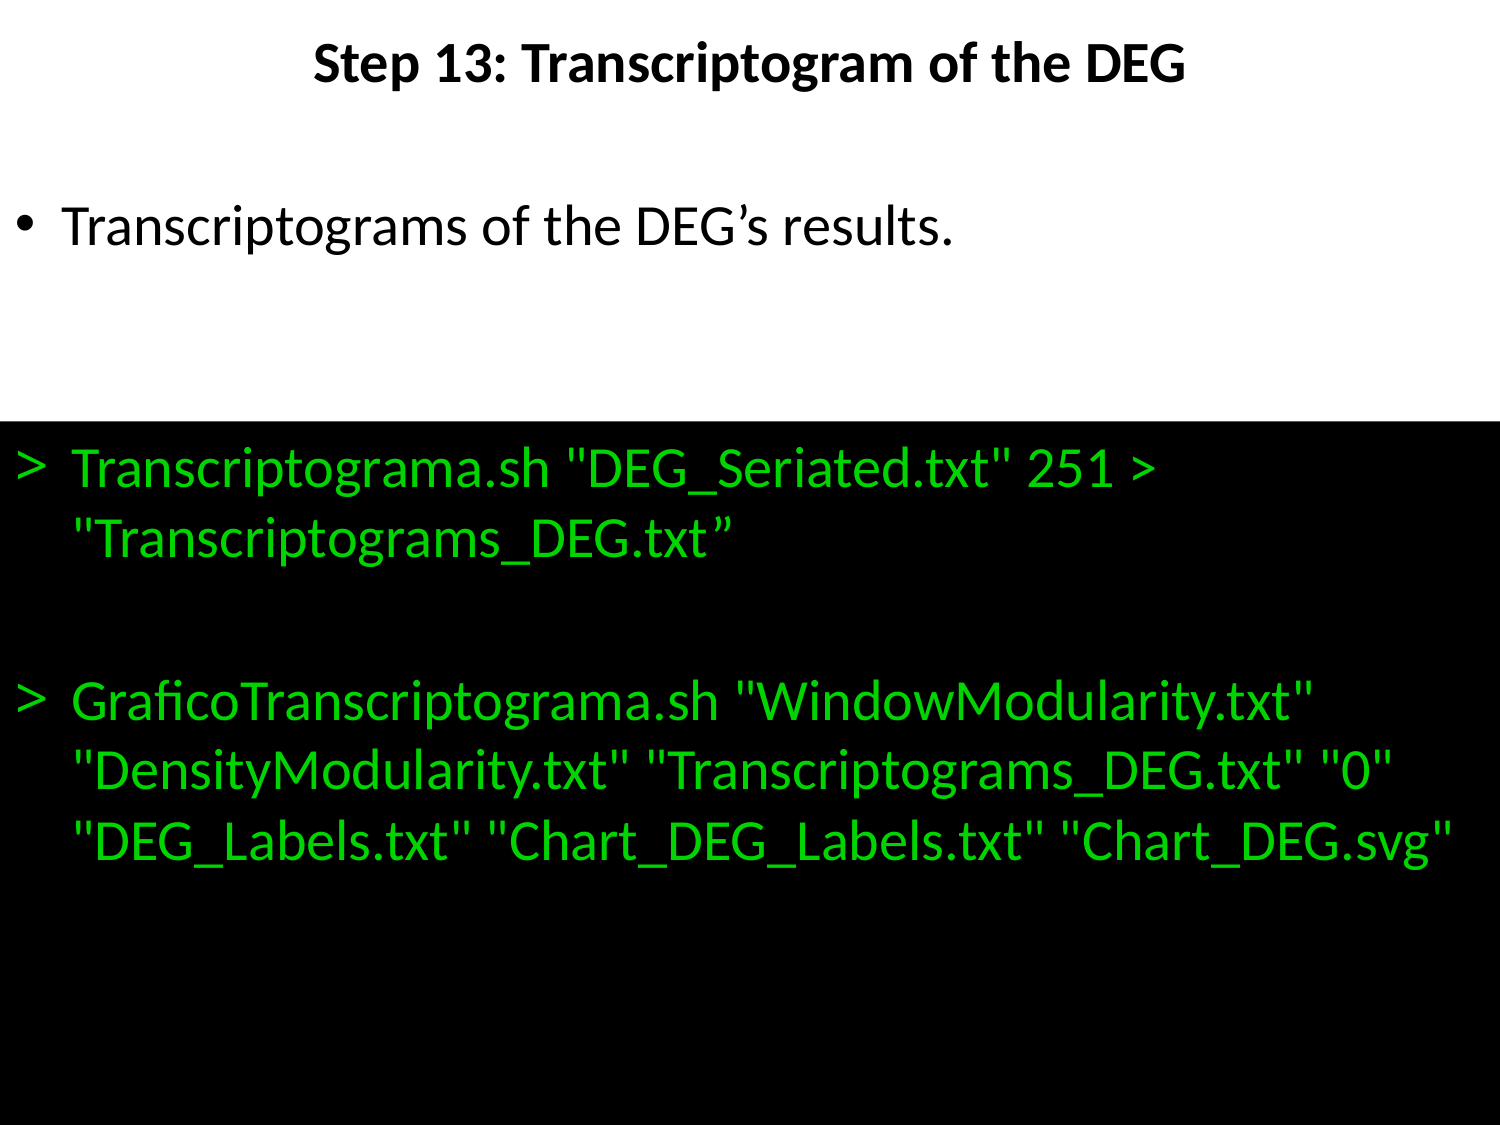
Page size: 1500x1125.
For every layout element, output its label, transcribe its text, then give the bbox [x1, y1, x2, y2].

text_box Transcriptograms of the DEG’s results. [0, 179, 1500, 265]
title Step 13: Transcriptogram of the DEG [0, 0, 1500, 119]
list Transcriptograma.sh "DEG_Seriated.txt" 251 > "Transcriptograms_DEG.txt” GraficoTranscriptograma.sh "WindowModularity.txt" "DensityModularity.txt" "Transcriptograms_DEG.txt" "0" "DEG_Labels.txt" "Chart_DEG_Labels.txt" "Chart_DEG.svg" [0, 421, 1500, 1125]
